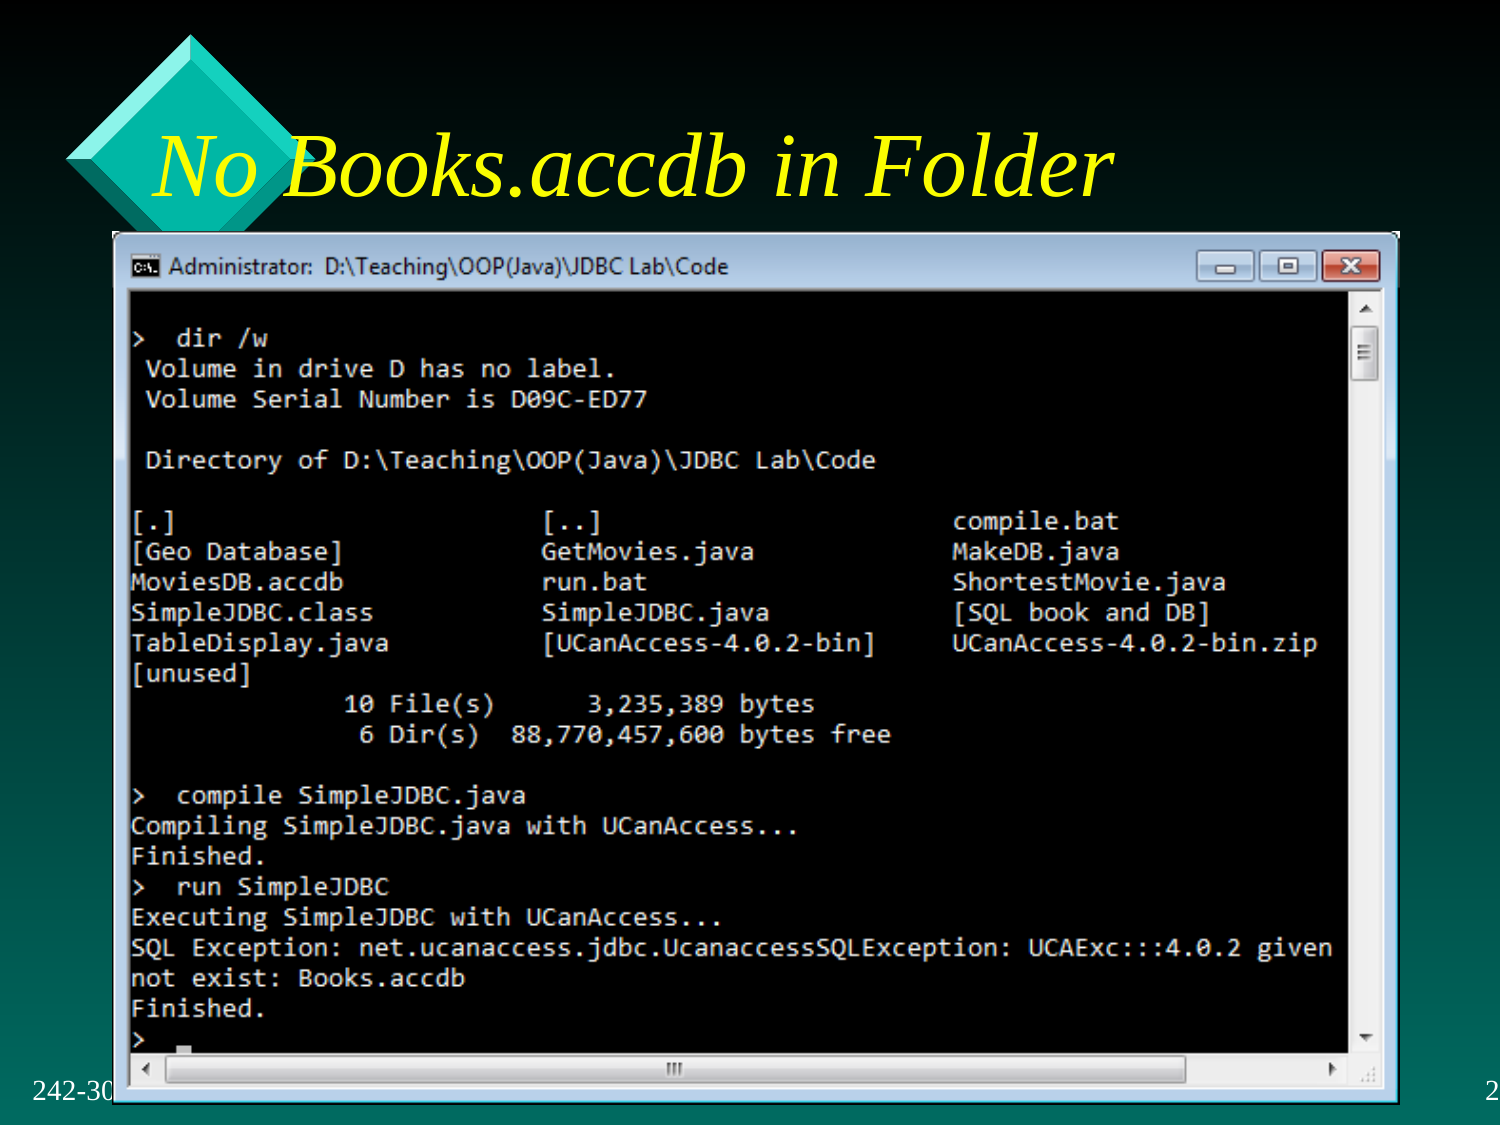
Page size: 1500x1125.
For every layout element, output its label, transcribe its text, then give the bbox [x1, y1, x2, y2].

picture [111, 231, 1400, 1105]
title No Books.accdb in Folder [136, 68, 1415, 251]
